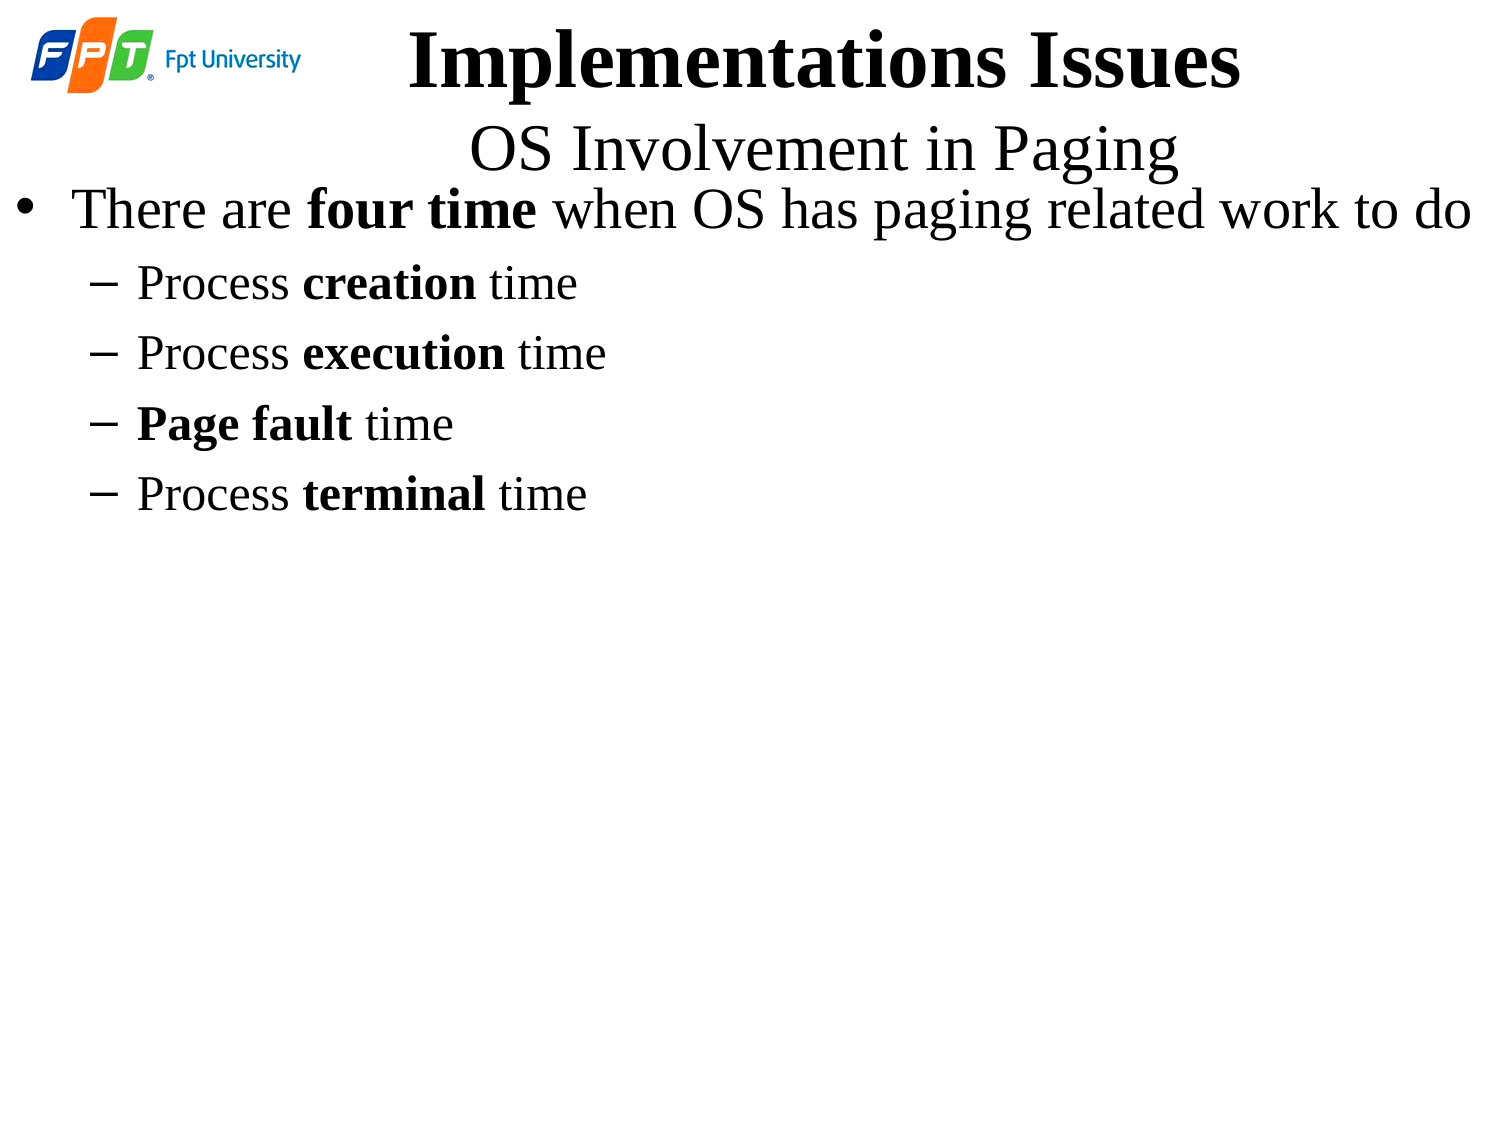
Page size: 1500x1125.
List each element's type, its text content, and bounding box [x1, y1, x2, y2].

title Implementations Issues OS Involvement in Paging [150, 0, 1500, 162]
list There are four time when OS has paging related work to do Process creation time Process execution time Page fault time Process terminal time [0, 162, 1500, 1125]
picture [0, 0, 150, 122]
